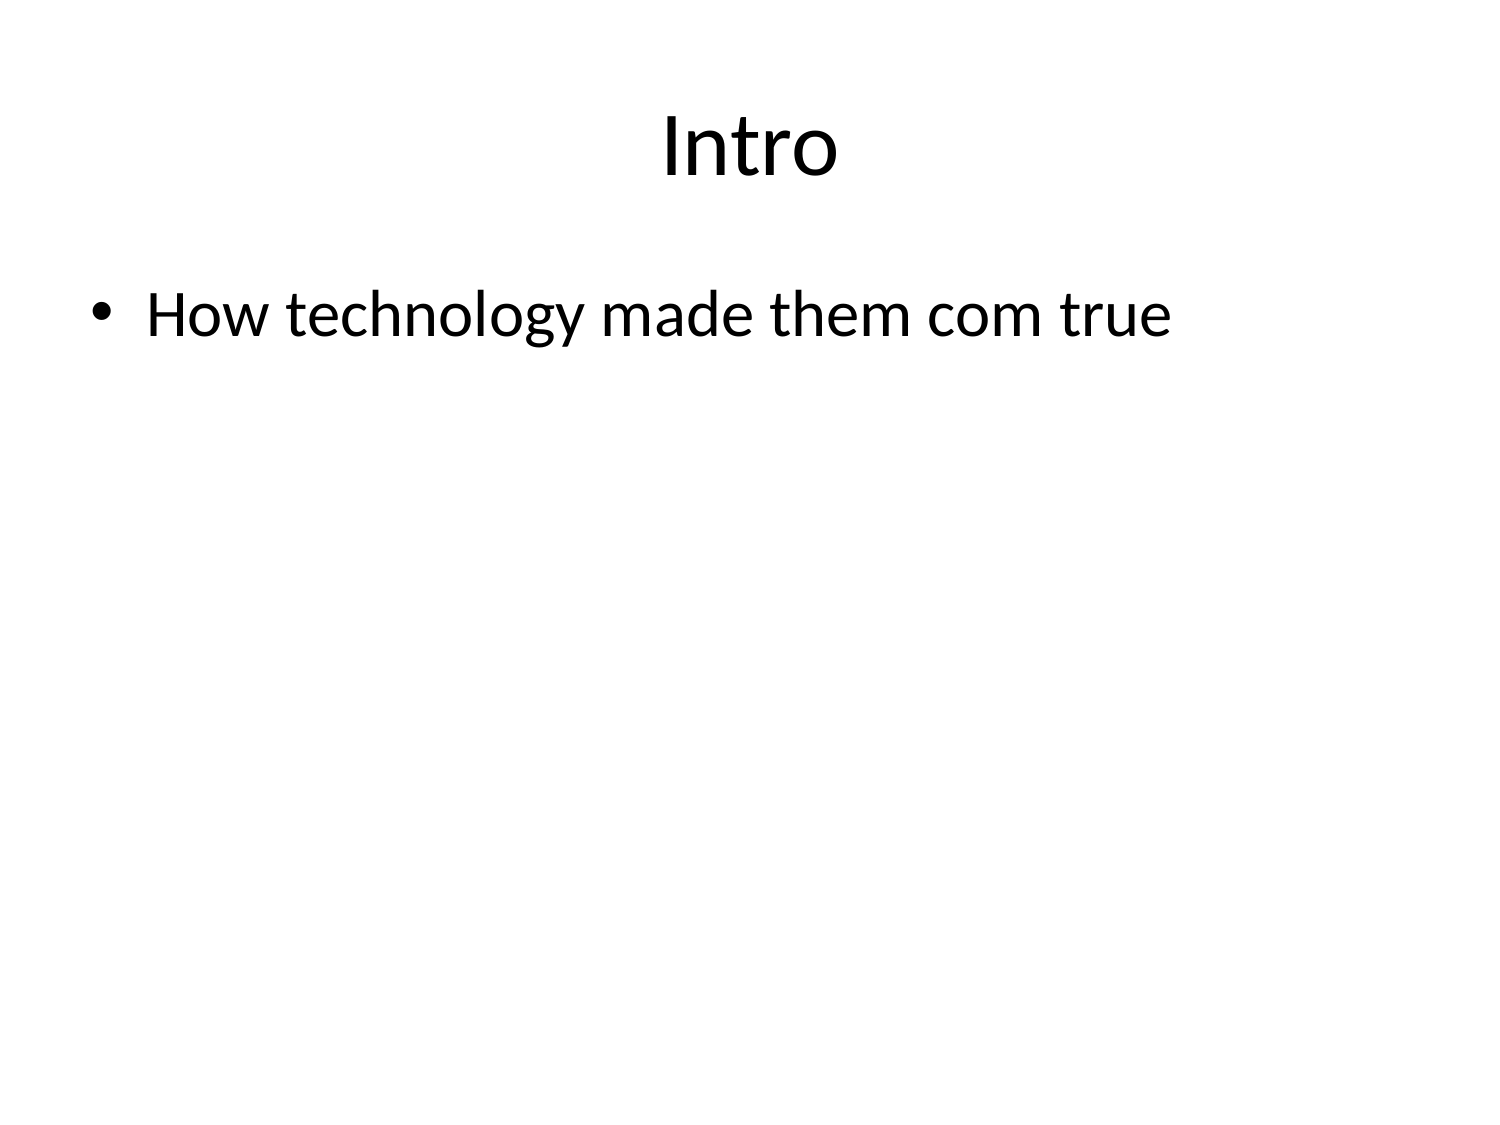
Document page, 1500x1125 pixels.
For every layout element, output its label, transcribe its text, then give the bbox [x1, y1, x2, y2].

title Intro [75, 45, 1425, 233]
list How technology made them com true [75, 262, 1425, 1005]
